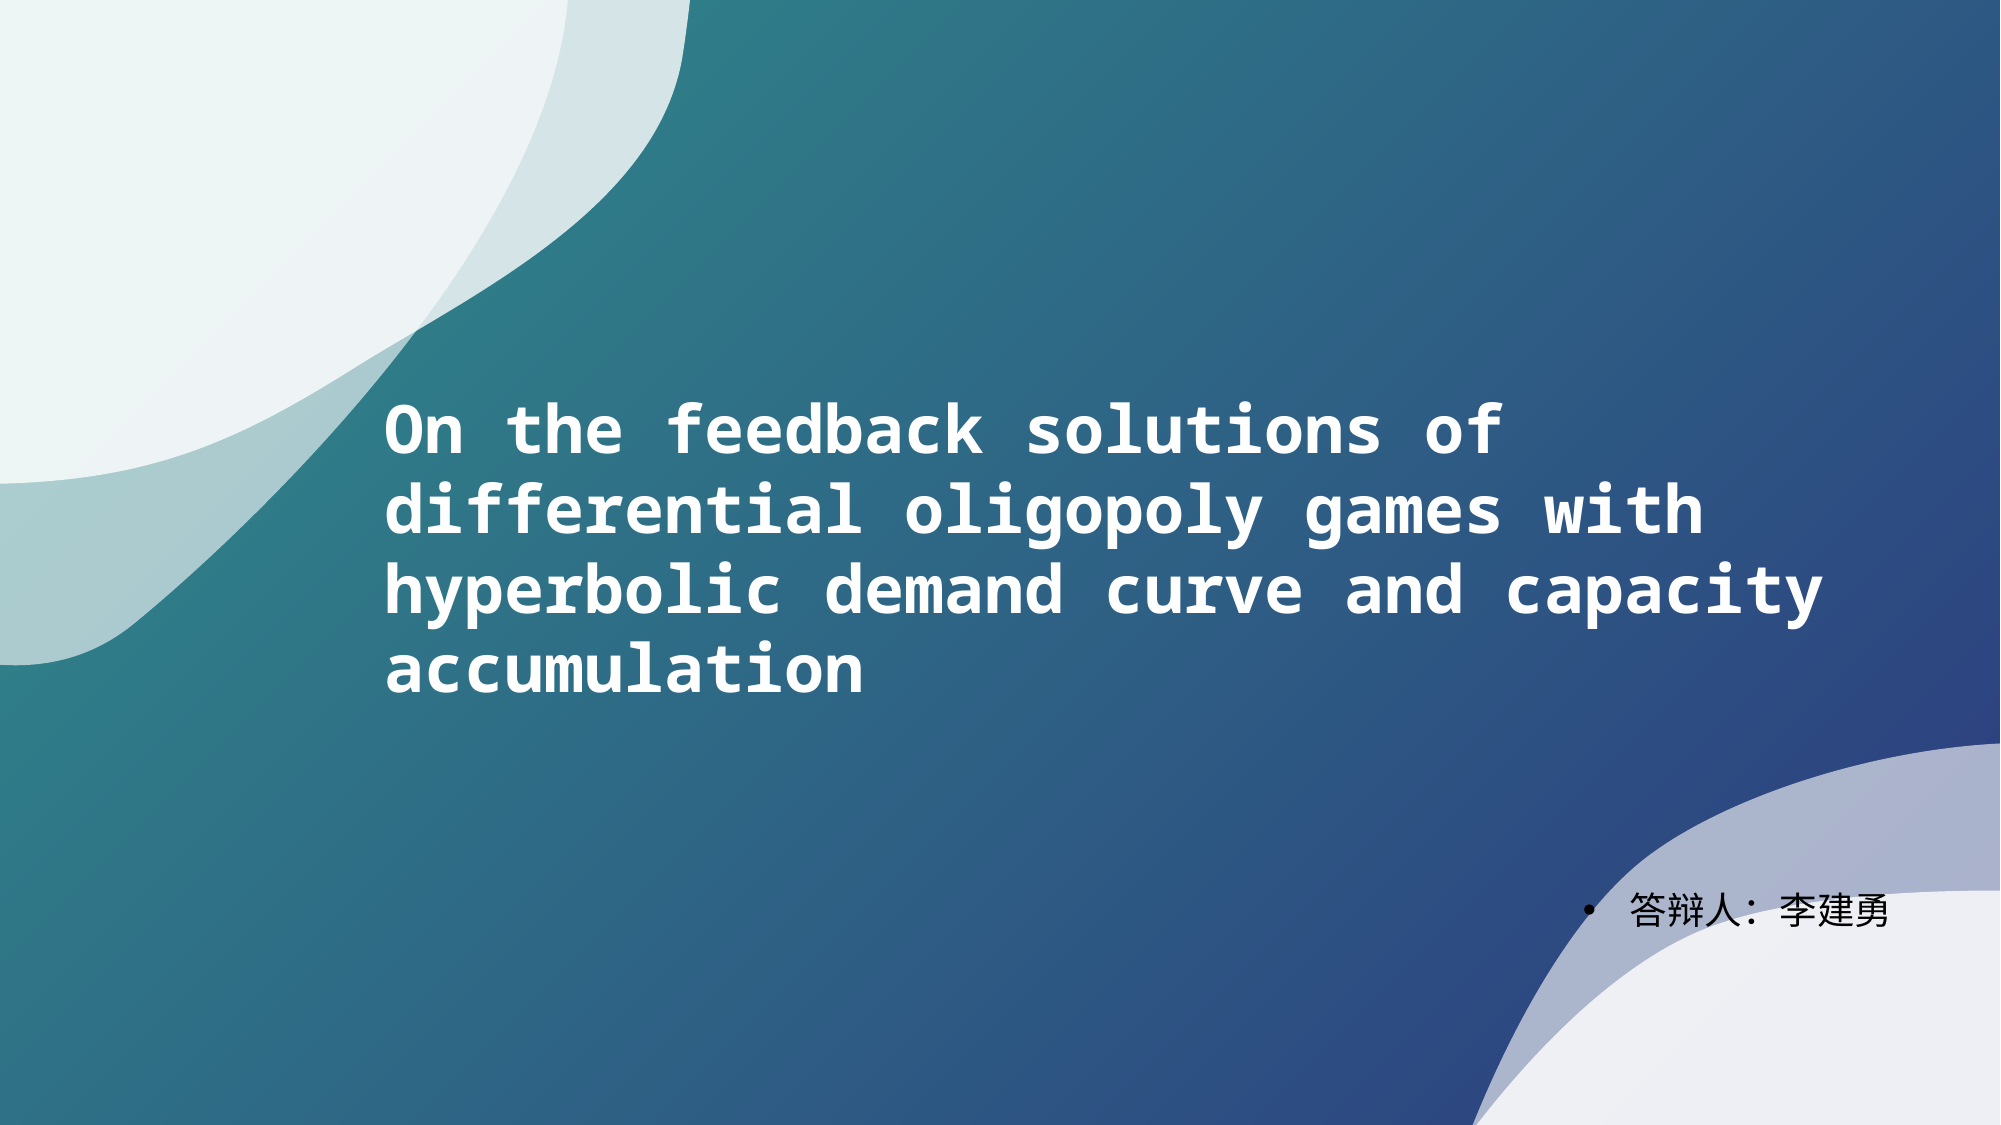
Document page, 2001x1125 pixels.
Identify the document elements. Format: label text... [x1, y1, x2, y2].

list On the feedback solutions of differential oligopoly games with hyperbolic demand curve and capacity accumulation [369, 379, 1925, 645]
list 答辩人：李建勇 [1568, 879, 1940, 982]
